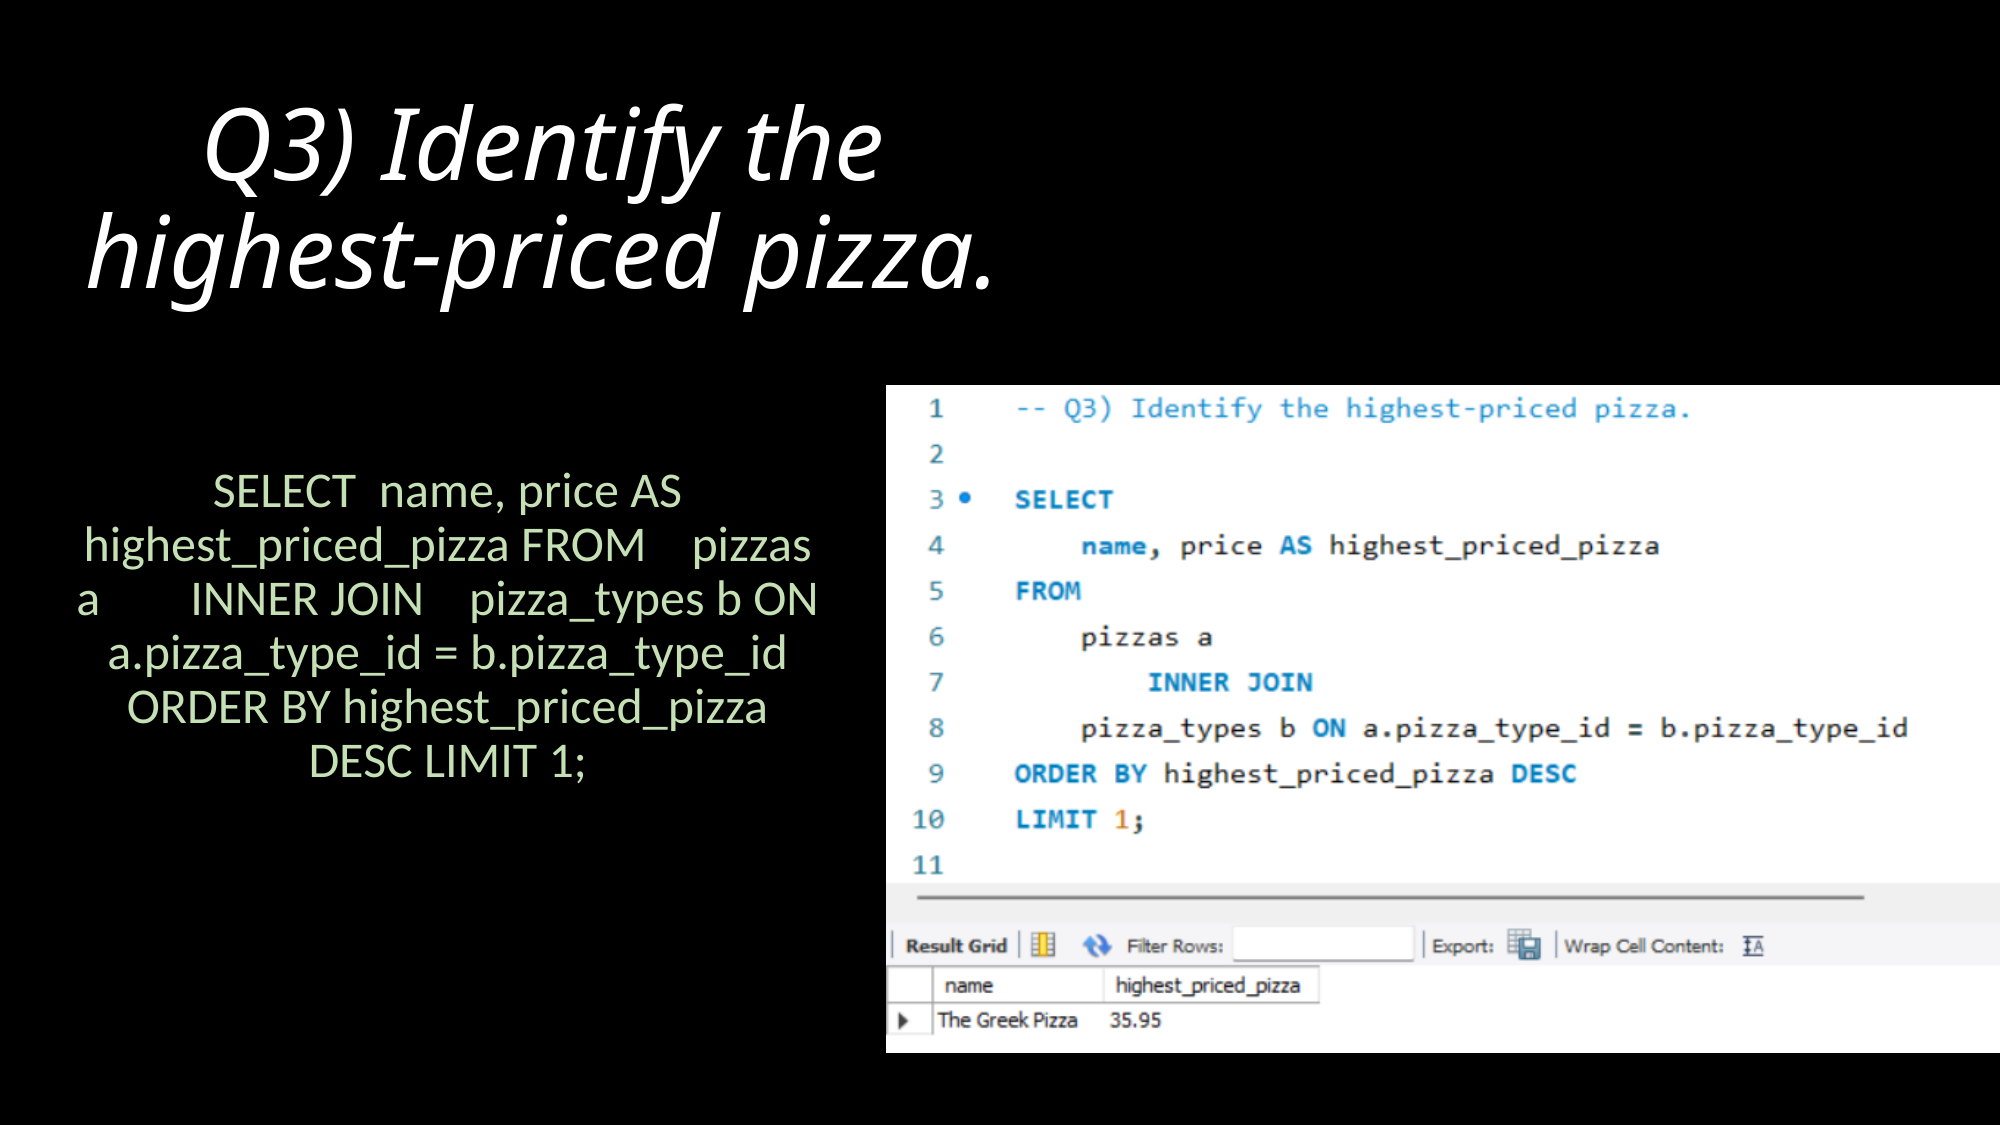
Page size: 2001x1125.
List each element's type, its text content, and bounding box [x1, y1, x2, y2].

picture [886, 385, 2000, 1053]
title Q3) Identify the highest-priced pizza. [0, 0, 1087, 440]
subtitle SELECT name, price AS highest_priced_pizza FROM pizzas a INNER JOIN pizza_types b ON a.pizza_type_id = b.pizza_type_id ORDER BY highest_priced_pizza DESC LIMIT 1; [54, 456, 842, 810]
